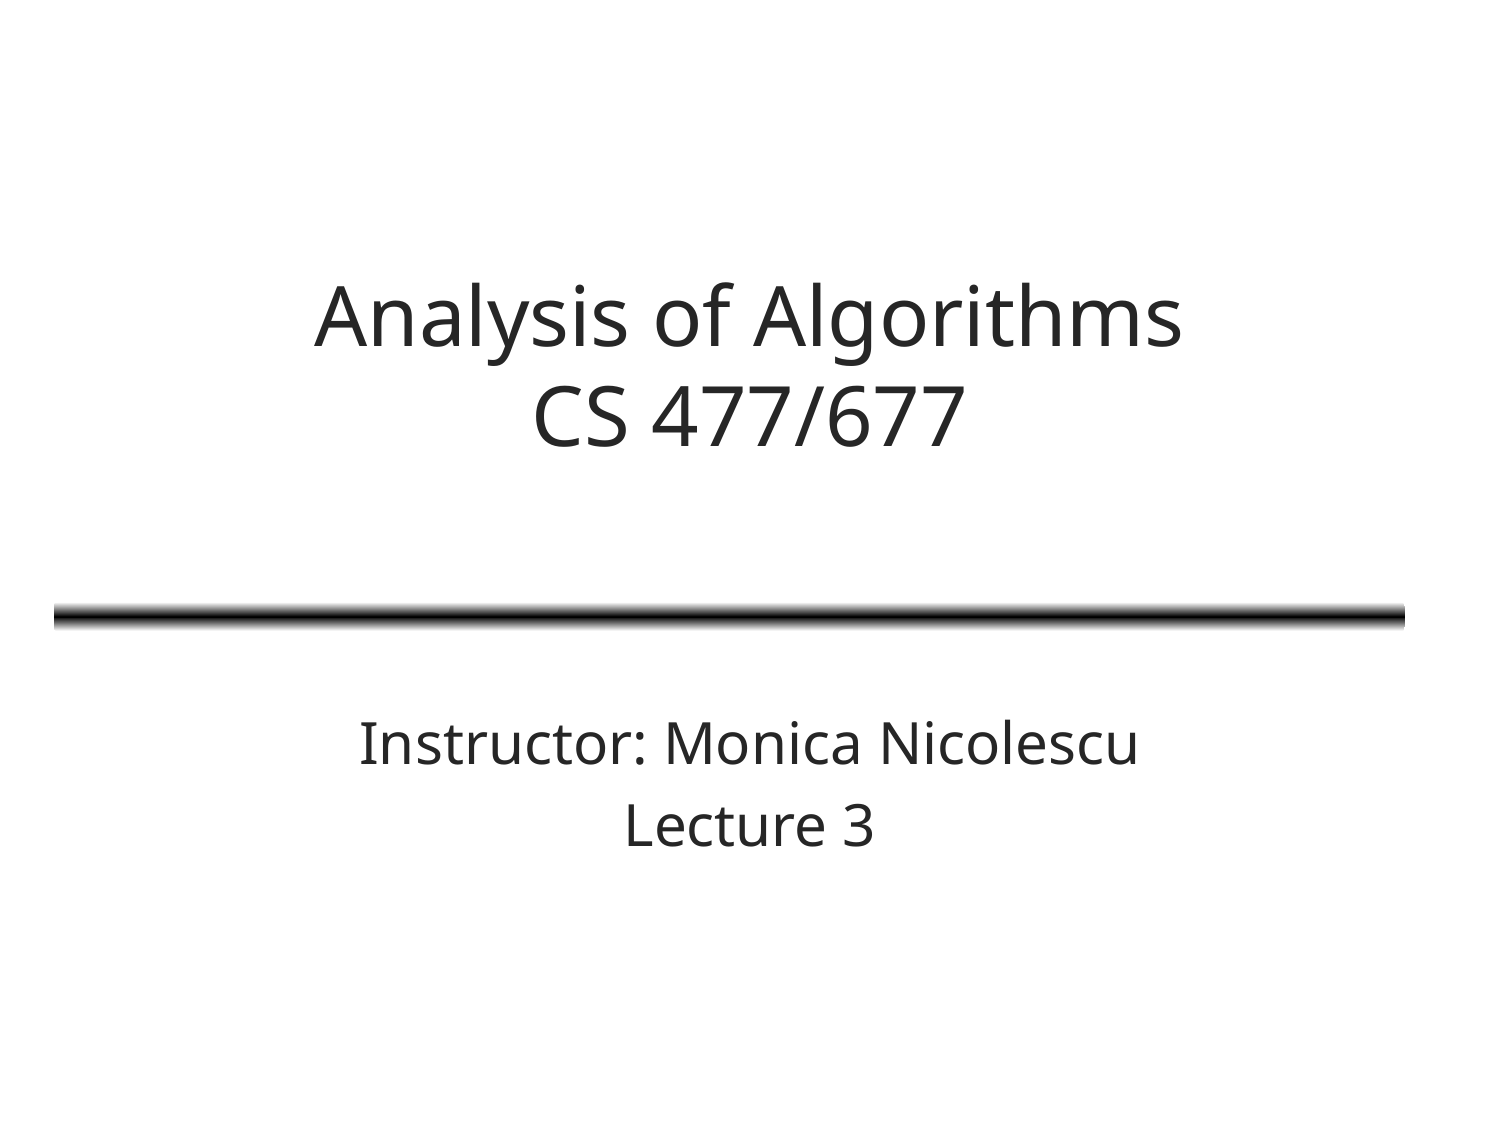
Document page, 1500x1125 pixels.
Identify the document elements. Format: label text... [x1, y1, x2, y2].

title Analysis of Algorithms CS 477/677 [112, 180, 1388, 547]
subtitle Instructor: Monica Nicolescu Lecture 3 [224, 698, 1276, 987]
